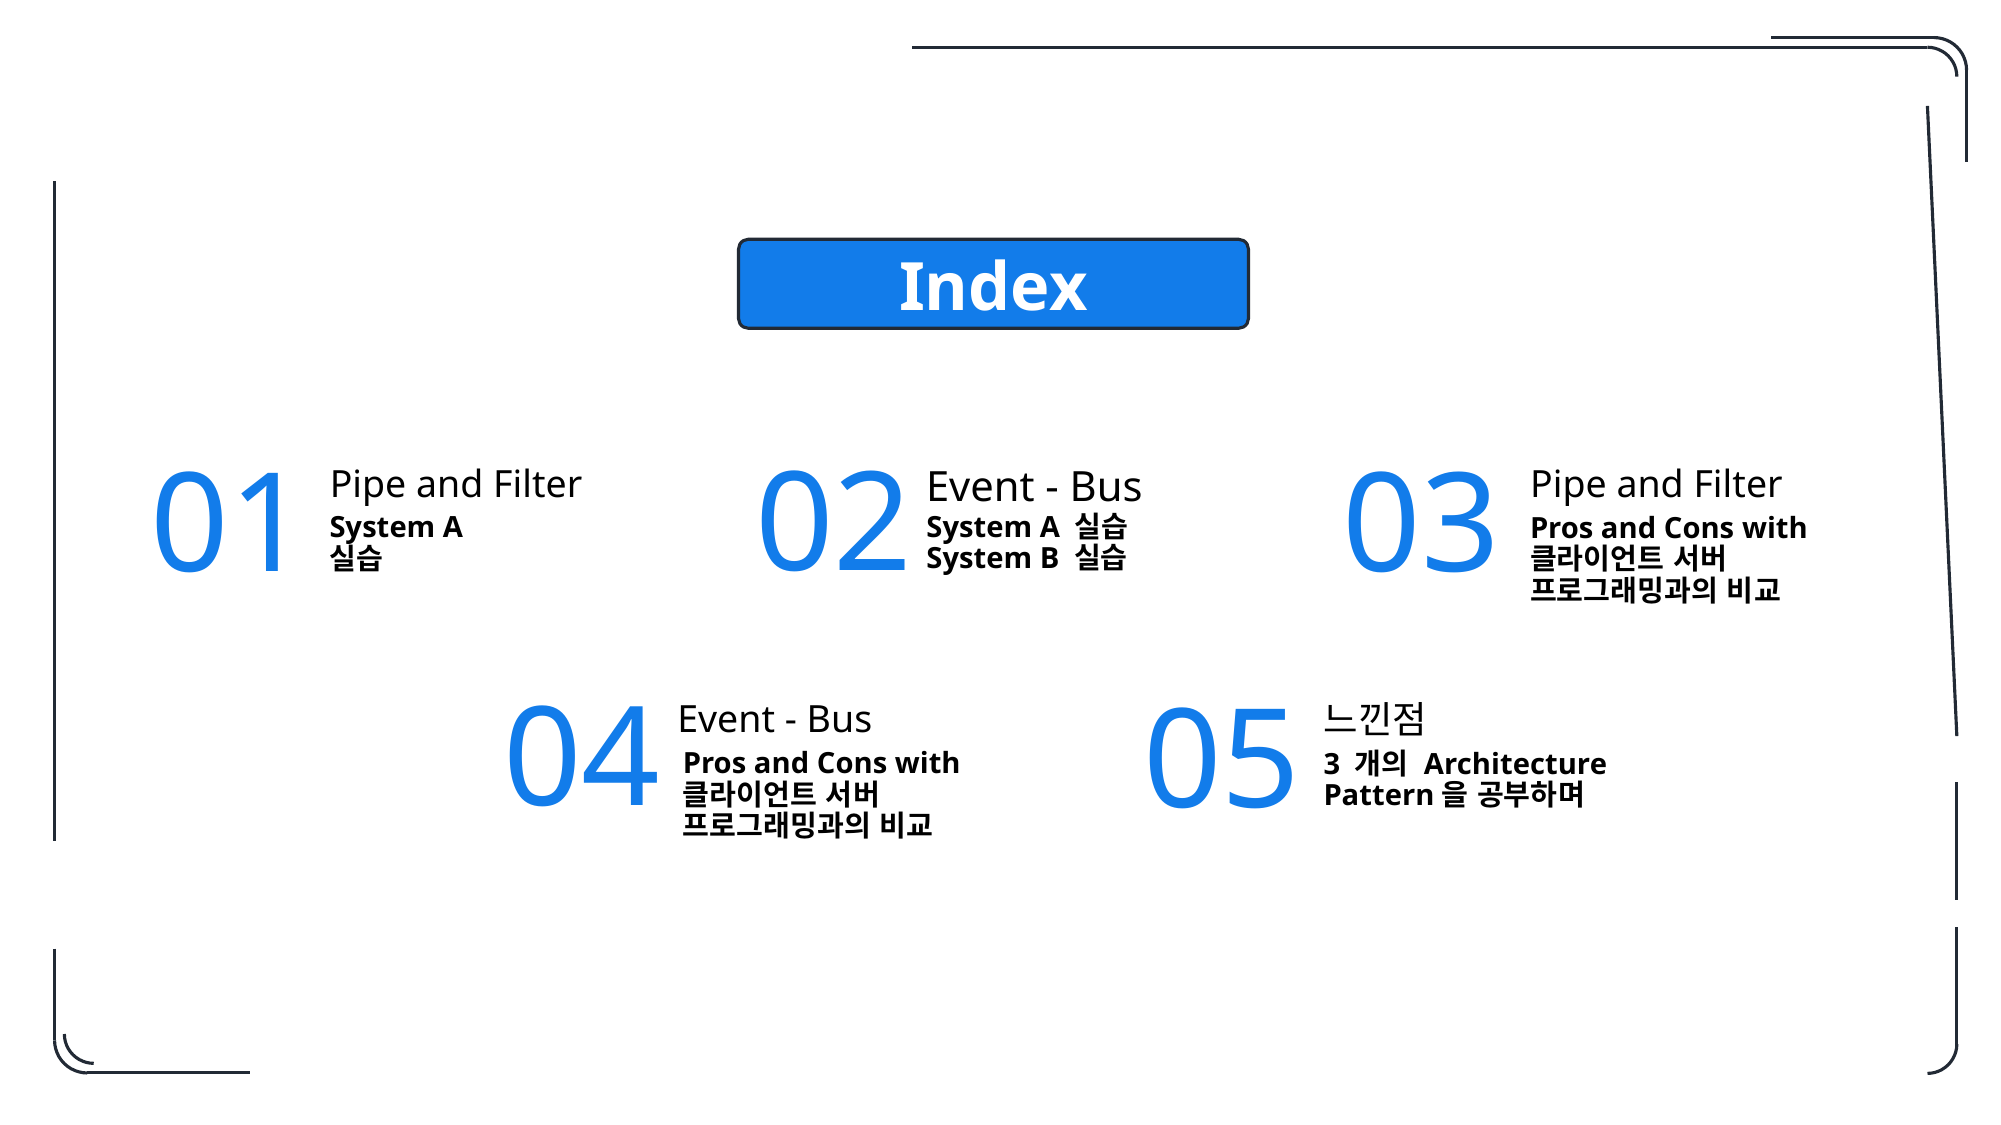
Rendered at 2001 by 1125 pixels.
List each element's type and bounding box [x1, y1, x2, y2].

text_box [54, 37, 1967, 1074]
